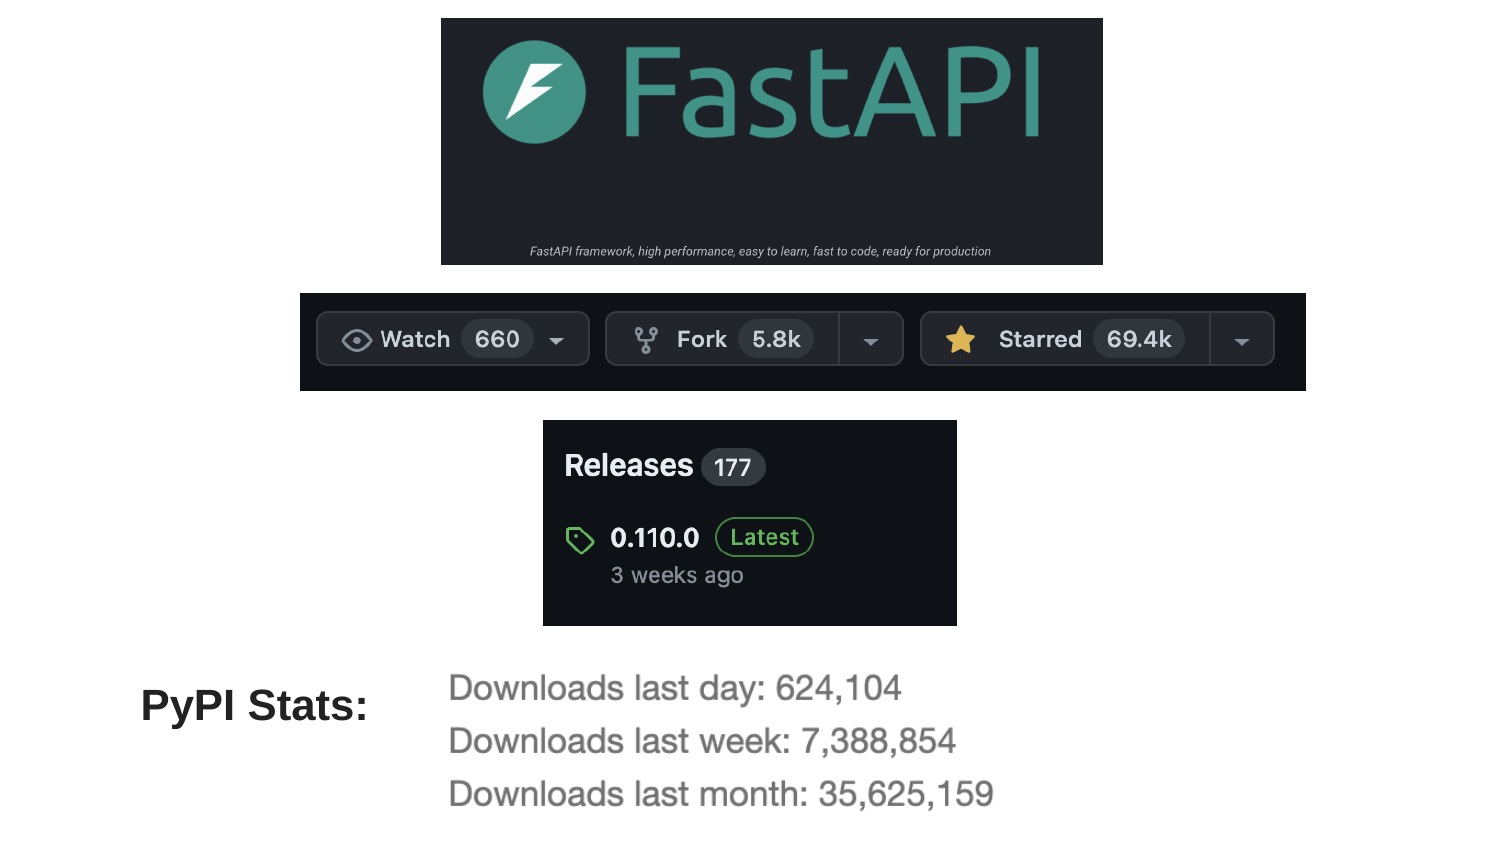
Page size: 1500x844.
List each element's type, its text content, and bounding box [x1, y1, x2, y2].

picture [440, 18, 1104, 265]
picture [418, 420, 1082, 838]
picture [300, 293, 1306, 392]
text_box PyPI Stats: [125, 656, 413, 807]
